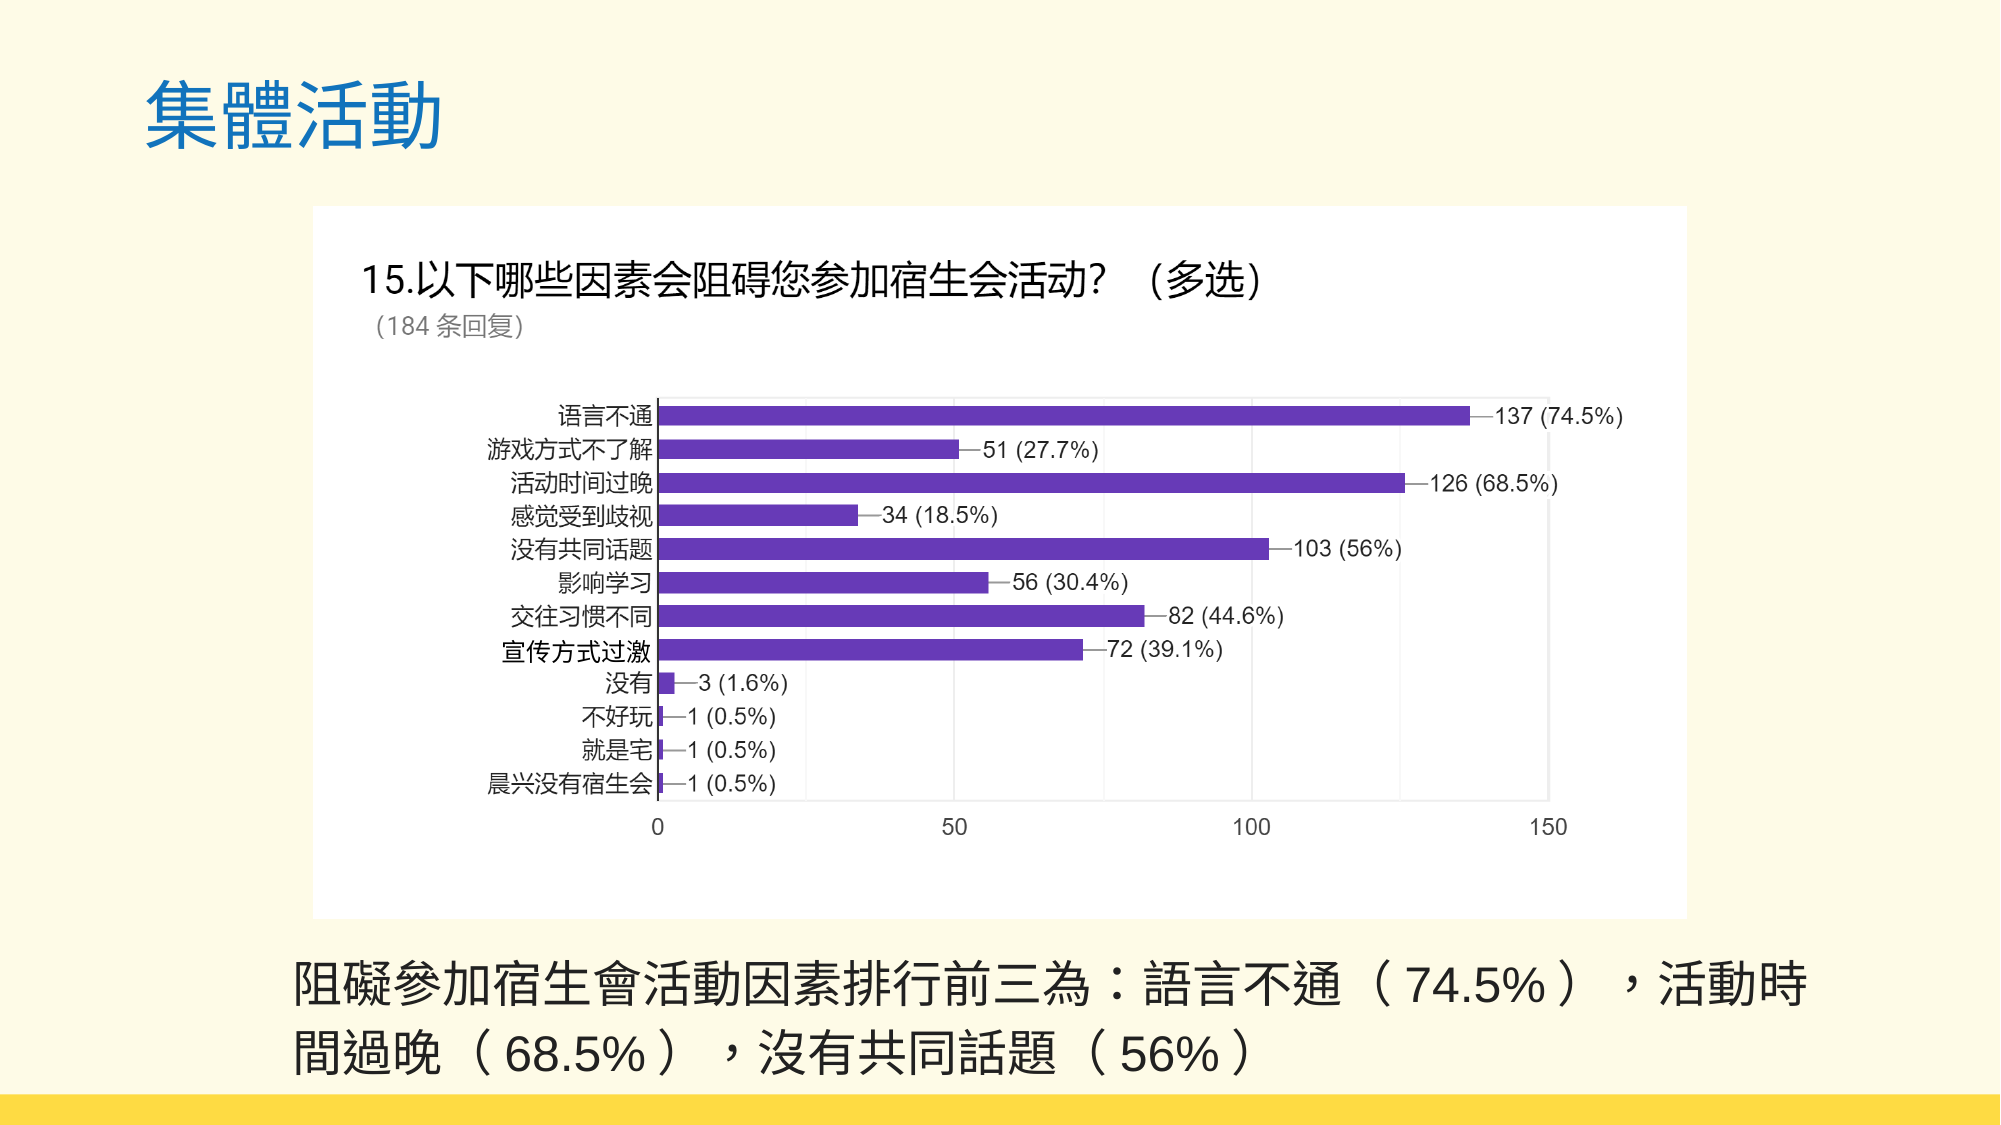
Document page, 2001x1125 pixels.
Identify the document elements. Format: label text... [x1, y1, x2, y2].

text_box [0, 1094, 2000, 1125]
list 集體活動 [129, 48, 496, 158]
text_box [313, 206, 1687, 919]
text_box 阻礙參加宿生會活動因素排行前三為：語言不通（74.5%），活動時間過晚（68.5%），沒有共同話題（56%） [277, 928, 1852, 1043]
